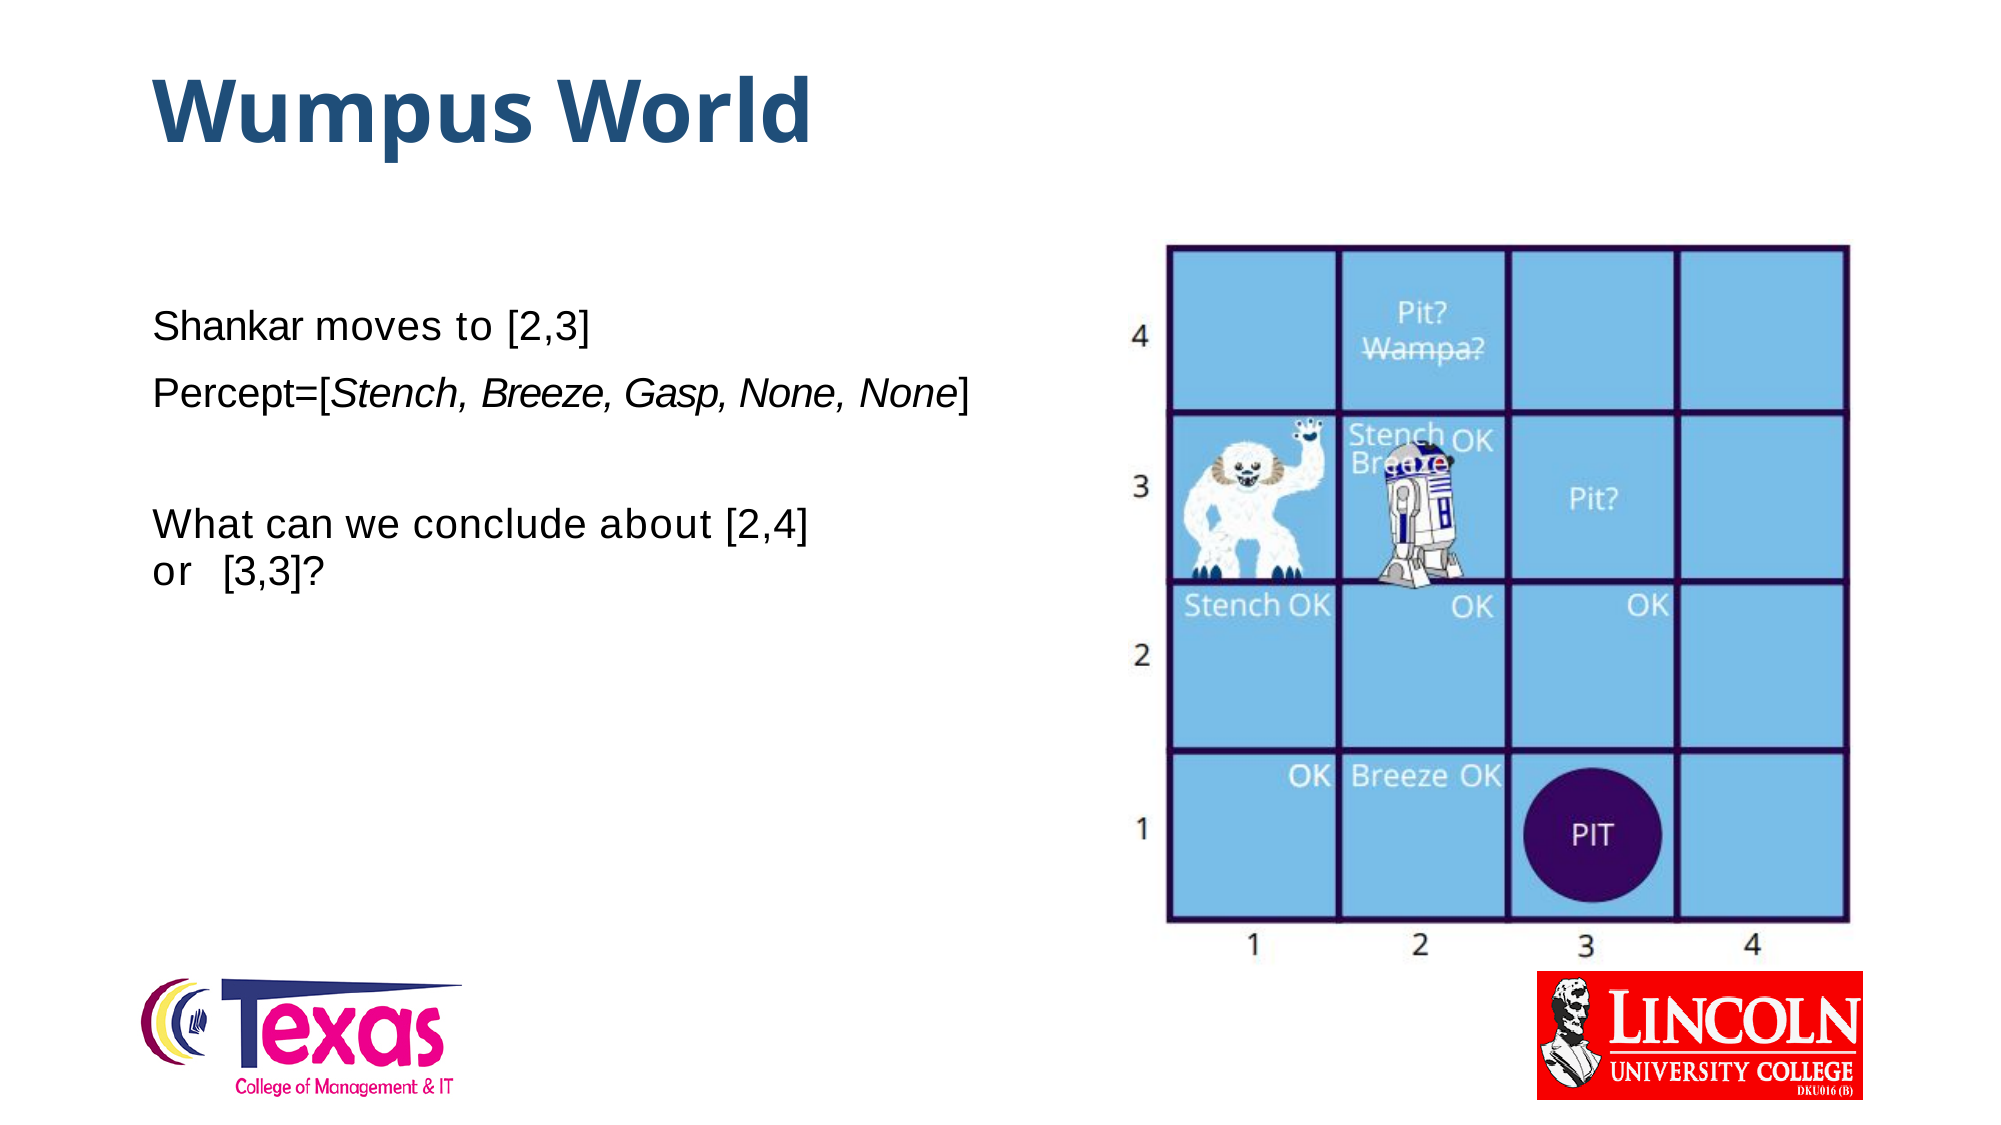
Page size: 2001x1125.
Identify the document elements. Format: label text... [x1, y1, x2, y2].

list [1128, 239, 1863, 971]
picture [1537, 971, 1863, 1100]
picture [137, 970, 463, 1100]
title Wumpus World [137, 59, 1863, 170]
text_box Shankar moves to [2,3] Percept=[Stench, Breeze, Gasp, None, None] What can we conclude about [2,4] or [3,3]? [150, 244, 1011, 686]
